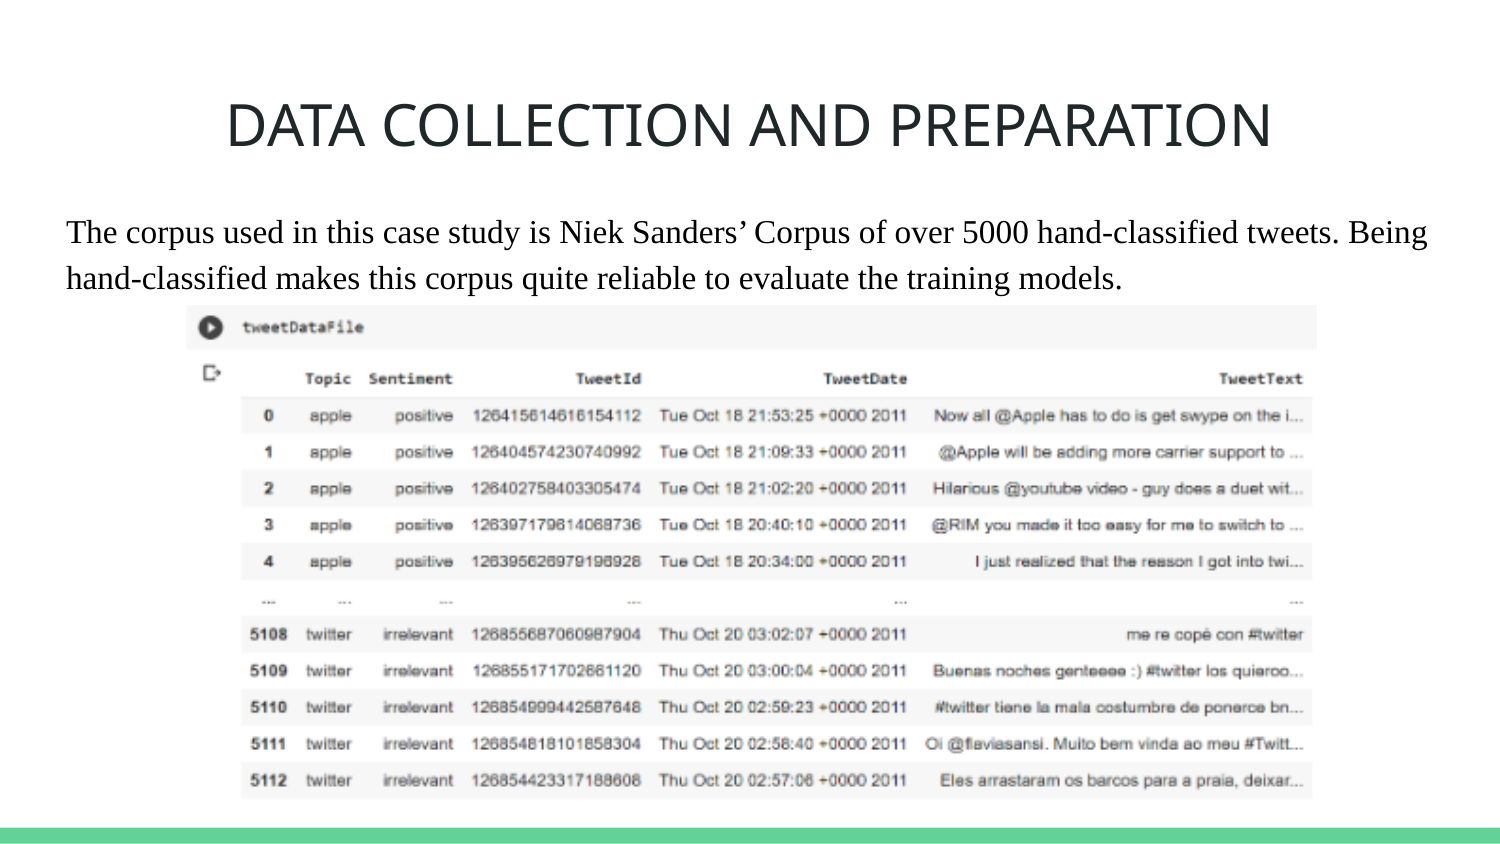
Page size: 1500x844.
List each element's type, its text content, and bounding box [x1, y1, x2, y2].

list The corpus used in this case study is Niek Sanders’ Corpus of over 5000 hand-classified tweets. Being hand-classified makes this corpus quite reliable to evaluate the training models. [51, 189, 1449, 283]
title DATA COLLECTION AND PREPARATION [51, 72, 1449, 167]
picture [183, 304, 1317, 822]
